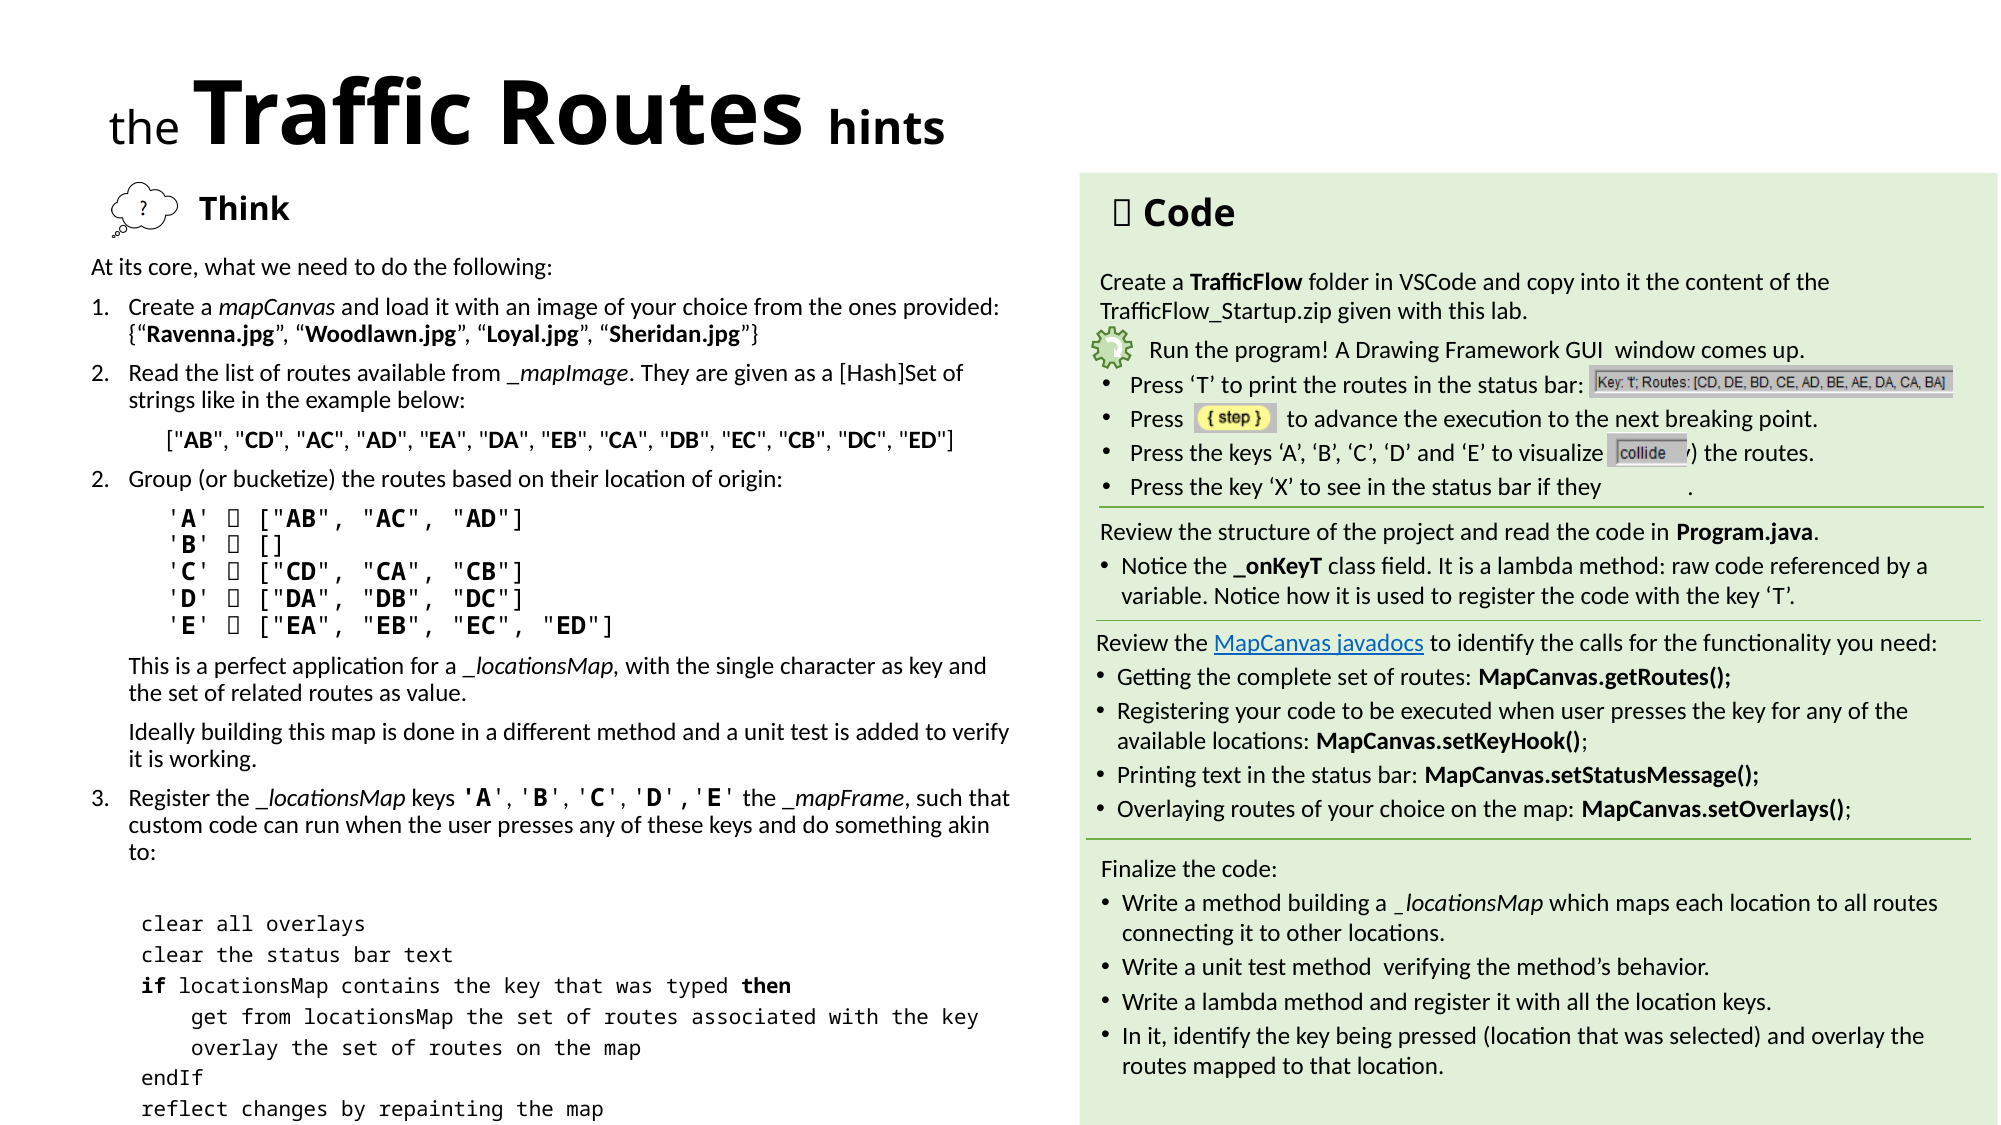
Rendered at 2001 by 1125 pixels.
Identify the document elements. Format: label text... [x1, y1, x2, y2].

text_box the Traffic Routes hints [90, 58, 1840, 173]
picture [1589, 365, 1953, 398]
text_box [1079, 172, 1999, 1125]
text_box Finalize the code: Write a method building a _locationsMap which maps each location to all routes connecting it to other locations. Write a unit test method verifying the method’s behavior. Write a lambda method and register it with all the location keys. In it, identify the key being pressed (location that was selected) and overlay the routes mapped to that location. [1086, 845, 1983, 1087]
picture [111, 182, 178, 238]
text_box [1092, 327, 1133, 369]
text_box Create a TrafficFlow folder in VSCode and copy into it the content of the TrafficFlow_Startup.zip given with this lab. [1085, 257, 1985, 333]
text_box  Code [1097, 177, 1421, 252]
list At its core, what we need to do the following: Create a mapCanvas and load it with an image of your choice from the ones provided: {“Ravenna.jpg”, “Woodlawn.jpg”, “Loyal.jpg”, “Sheridan.jpg”} Read the list of routes available from _mapImage. They are given as a [Hash]Set of strings like in the example below: ["AB", "CD", "AC", "AD", "EA", "DA", "EB", "CA", "DB", "EC", "CB", "DC", "ED"] Group (or bucketize) the routes based on their location of origin: 'A'  ["AB", "AC", "AD"] 'B'  [] 'C'  ["CD", "CA", "CB"] 'D'  ["DA", "DB", "DC"] 'E'  ["EA", "EB", "EC", "ED"] This is a perfect application for a _locationsMap, with the single character as key and the set of related routes as value. Ideally building this map is done in a different method and a unit test is added to verify it is working. Register the _locationsMap keys 'A', 'B', 'C', 'D','E' the _mapFrame, such that custom code can run when the user presses any of these keys and do something akin to: clear all overlays clear the status bar text if locationsMap contains the key that was typed then get from locationsMap the set of routes associated with the key overlay the set of routes on the map endIf reflect changes by repainting the map [91, 246, 1025, 1085]
text_box Review the structure of the project and read the code in Program.java. Notice the _onKeyT class field. It is a lambda method: raw code referenced by a variable. Notice how it is used to register the code with the key ‘T’. [1085, 507, 1983, 617]
text_box Think [185, 173, 313, 246]
text_box Run the program! A Drawing Framework GUI window comes up. Press ‘T’ to print the routes in the status bar: Press to advance the execution to the next breaking point. Press the keys ‘A’, ‘B’, ‘C’, ‘D’ and ‘E’ to visualize (overlay) the routes. Press the key ‘X’ to see in the status bar if they . [1087, 333, 1985, 507]
picture [1607, 432, 1687, 467]
text_box Review the MapCanvas javadocs to identify the calls for the functionality you need: Getting the complete set of routes: MapCanvas.getRoutes(); Registering your code to be executed when user presses the key for any of the available locations: MapCanvas.setKeyHook(); Printing text in the status bar: MapCanvas.setStatusMessage(); Overlaying routes of your choice on the map: MapCanvas.setOverlays(); [1081, 618, 1998, 831]
picture [1194, 403, 1277, 433]
